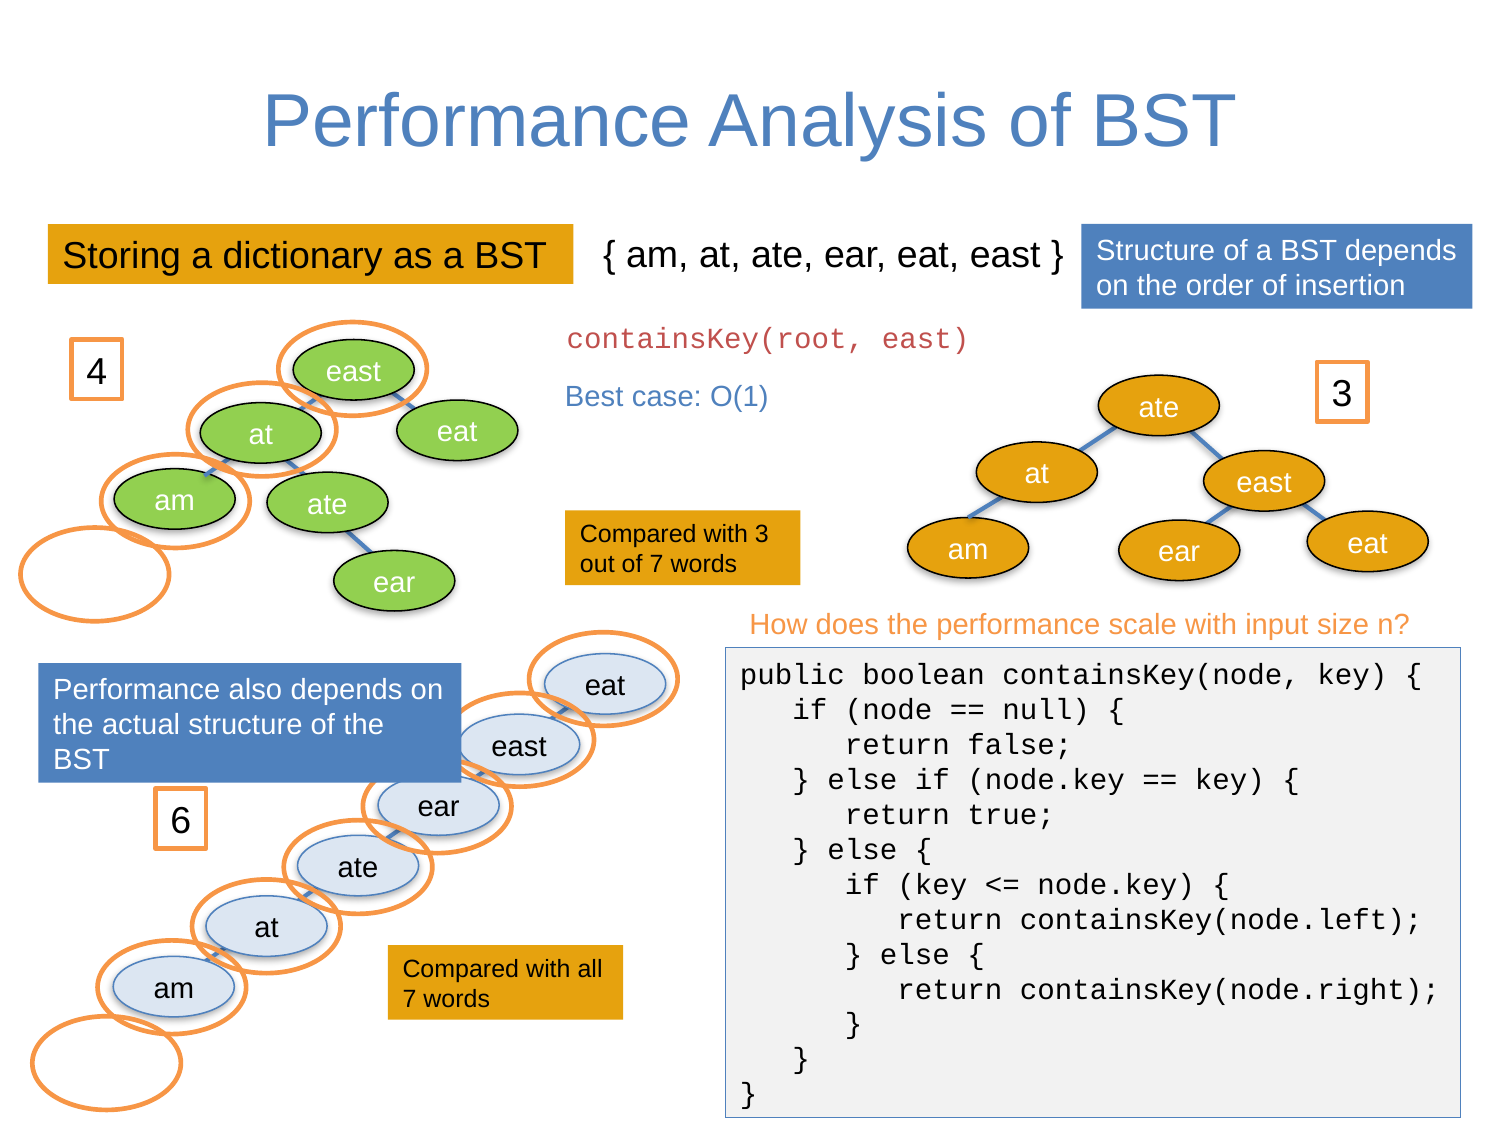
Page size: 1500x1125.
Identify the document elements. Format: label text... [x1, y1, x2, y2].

text_box am [906, 516, 1030, 579]
text_box eat [1306, 510, 1430, 573]
text_box [189, 877, 343, 976]
text_box [18, 525, 172, 624]
text_box [281, 818, 435, 916]
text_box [204, 445, 248, 476]
text_box Performance also depends on the actual structure of the BST [38, 663, 462, 783]
text_box public boolean containsKey(node, key) { if (node == null) { return false; } else if (node.key == key) { return true; } else { if (key <= node.key) { return containsKey(node.left); } else { return containsKey(node.right); } } } [725, 647, 1461, 1118]
text_box at [975, 441, 1099, 504]
text_box [462, 690, 597, 789]
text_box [455, 760, 500, 792]
text_box 3 [1316, 361, 1368, 422]
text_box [1200, 497, 1245, 528]
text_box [190, 940, 235, 972]
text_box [1079, 426, 1117, 451]
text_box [369, 819, 414, 851]
text_box ear [332, 549, 456, 612]
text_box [290, 385, 334, 417]
text_box ate [266, 471, 389, 534]
text_box Structure of a BST depends on the order of insertion [1081, 223, 1473, 309]
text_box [344, 528, 387, 567]
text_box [536, 698, 580, 730]
text_box [95, 938, 249, 1037]
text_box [1183, 424, 1227, 463]
text_box eat [396, 399, 519, 462]
text_box Best case: O(1) [550, 370, 785, 421]
title Performance Analysis of BST [75, 22, 1425, 210]
text_box 4 [71, 339, 123, 400]
text_box [360, 782, 514, 856]
text_box east [1202, 449, 1326, 512]
text_box How does the performance scale with input size n? [734, 597, 1426, 647]
text_box [526, 630, 680, 729]
text_box Compared with 3 out of 7 words [565, 510, 801, 586]
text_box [263, 441, 311, 480]
text_box containsKey(root, east) [551, 312, 985, 362]
text_box Compared with all 7 words [387, 945, 624, 1020]
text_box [283, 880, 328, 912]
text_box 6 [155, 788, 207, 849]
text_box [99, 452, 252, 551]
text_box [276, 319, 430, 418]
text_box Storing a dictionary as a BST [47, 224, 574, 284]
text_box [1269, 479, 1326, 521]
text_box ear [1117, 519, 1241, 582]
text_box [967, 483, 1024, 518]
text_box [30, 1014, 183, 1113]
text_box ate [1097, 374, 1221, 437]
text_box [185, 380, 339, 479]
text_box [358, 368, 415, 410]
text_box { am, at, ate, ear, eat, east } [588, 222, 1080, 283]
